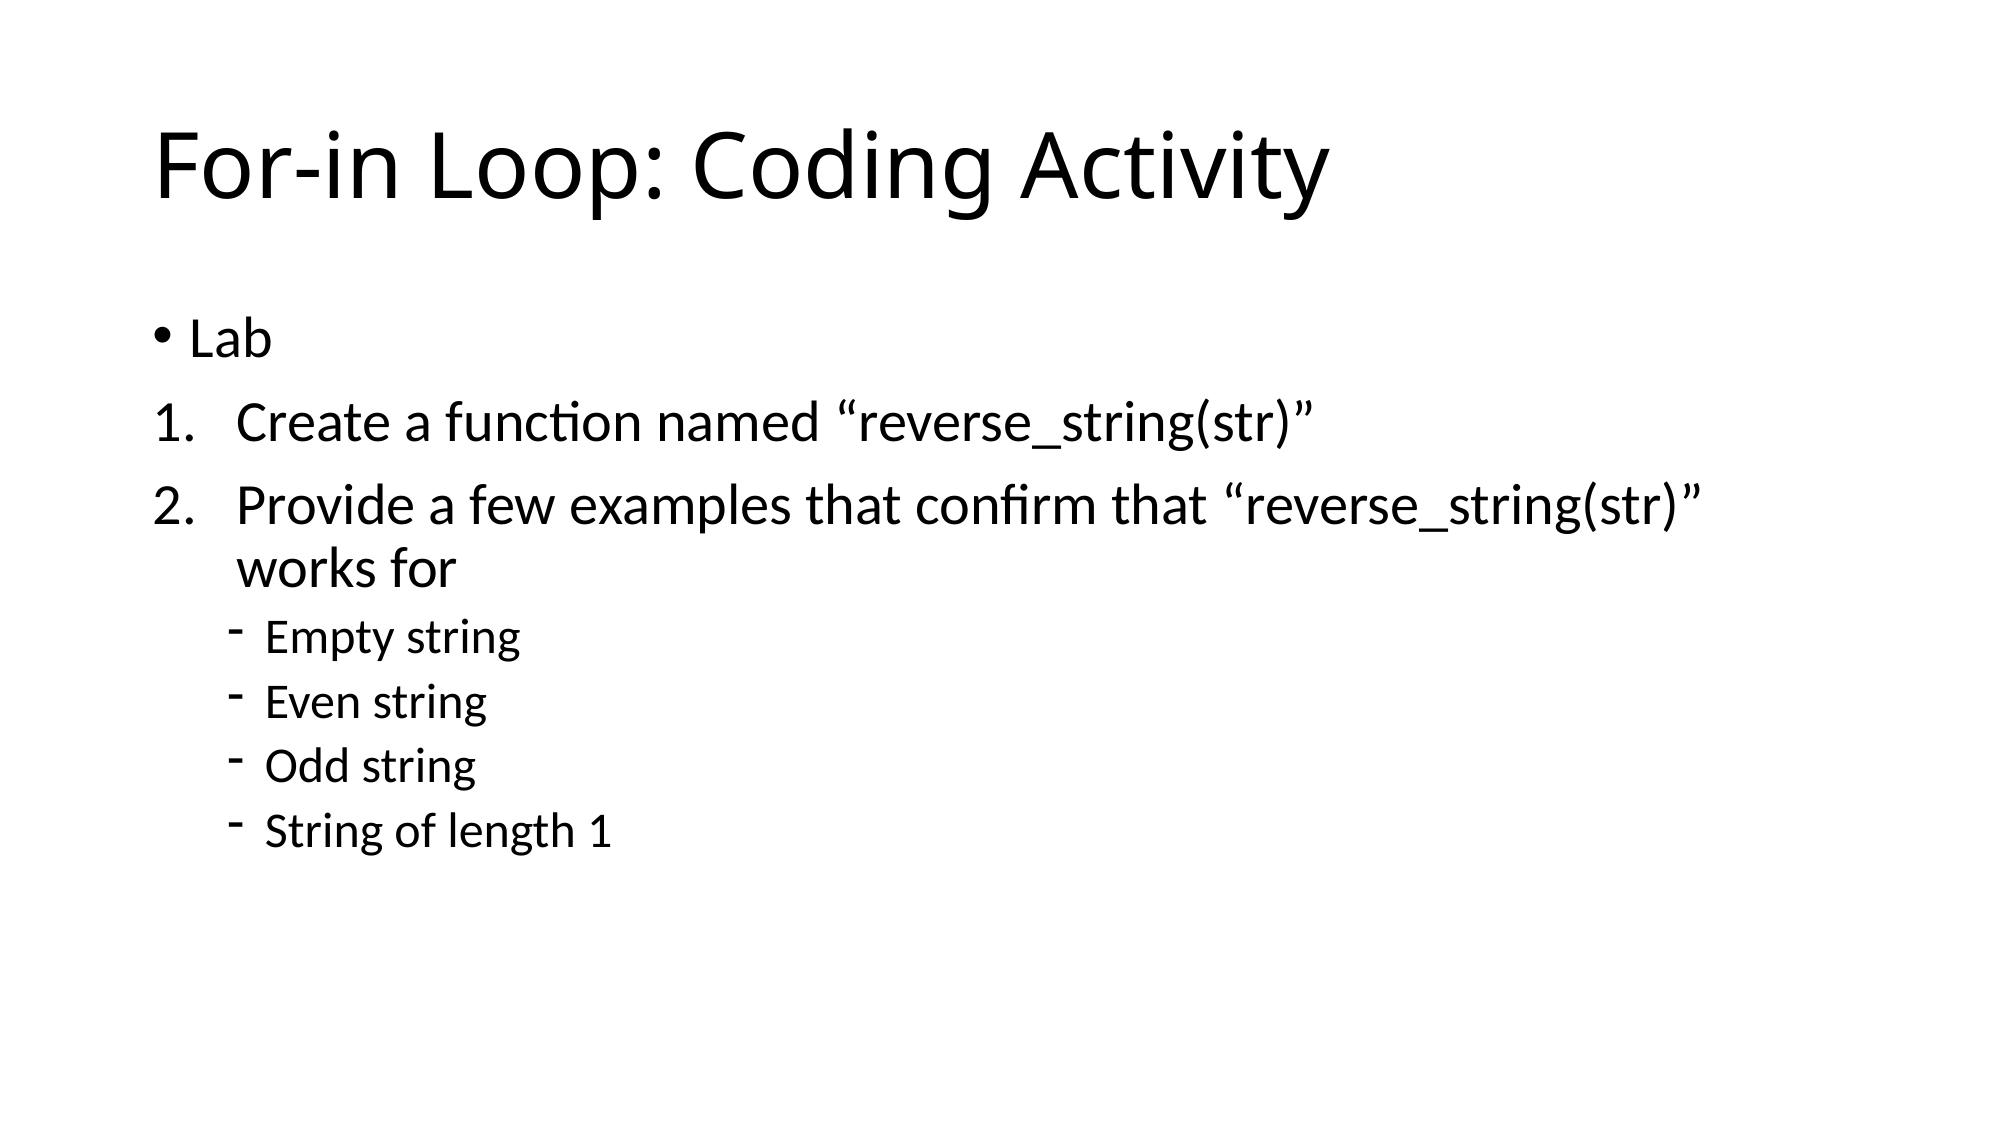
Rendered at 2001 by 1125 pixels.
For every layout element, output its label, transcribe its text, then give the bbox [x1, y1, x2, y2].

title For-in Loop: Coding Activity [137, 59, 1863, 278]
list Lab Create a function named “reverse_string(str)” Provide a few examples that confirm that “reverse_string(str)” works for Empty string Even string Odd string String of length 1 [137, 299, 1863, 1014]
